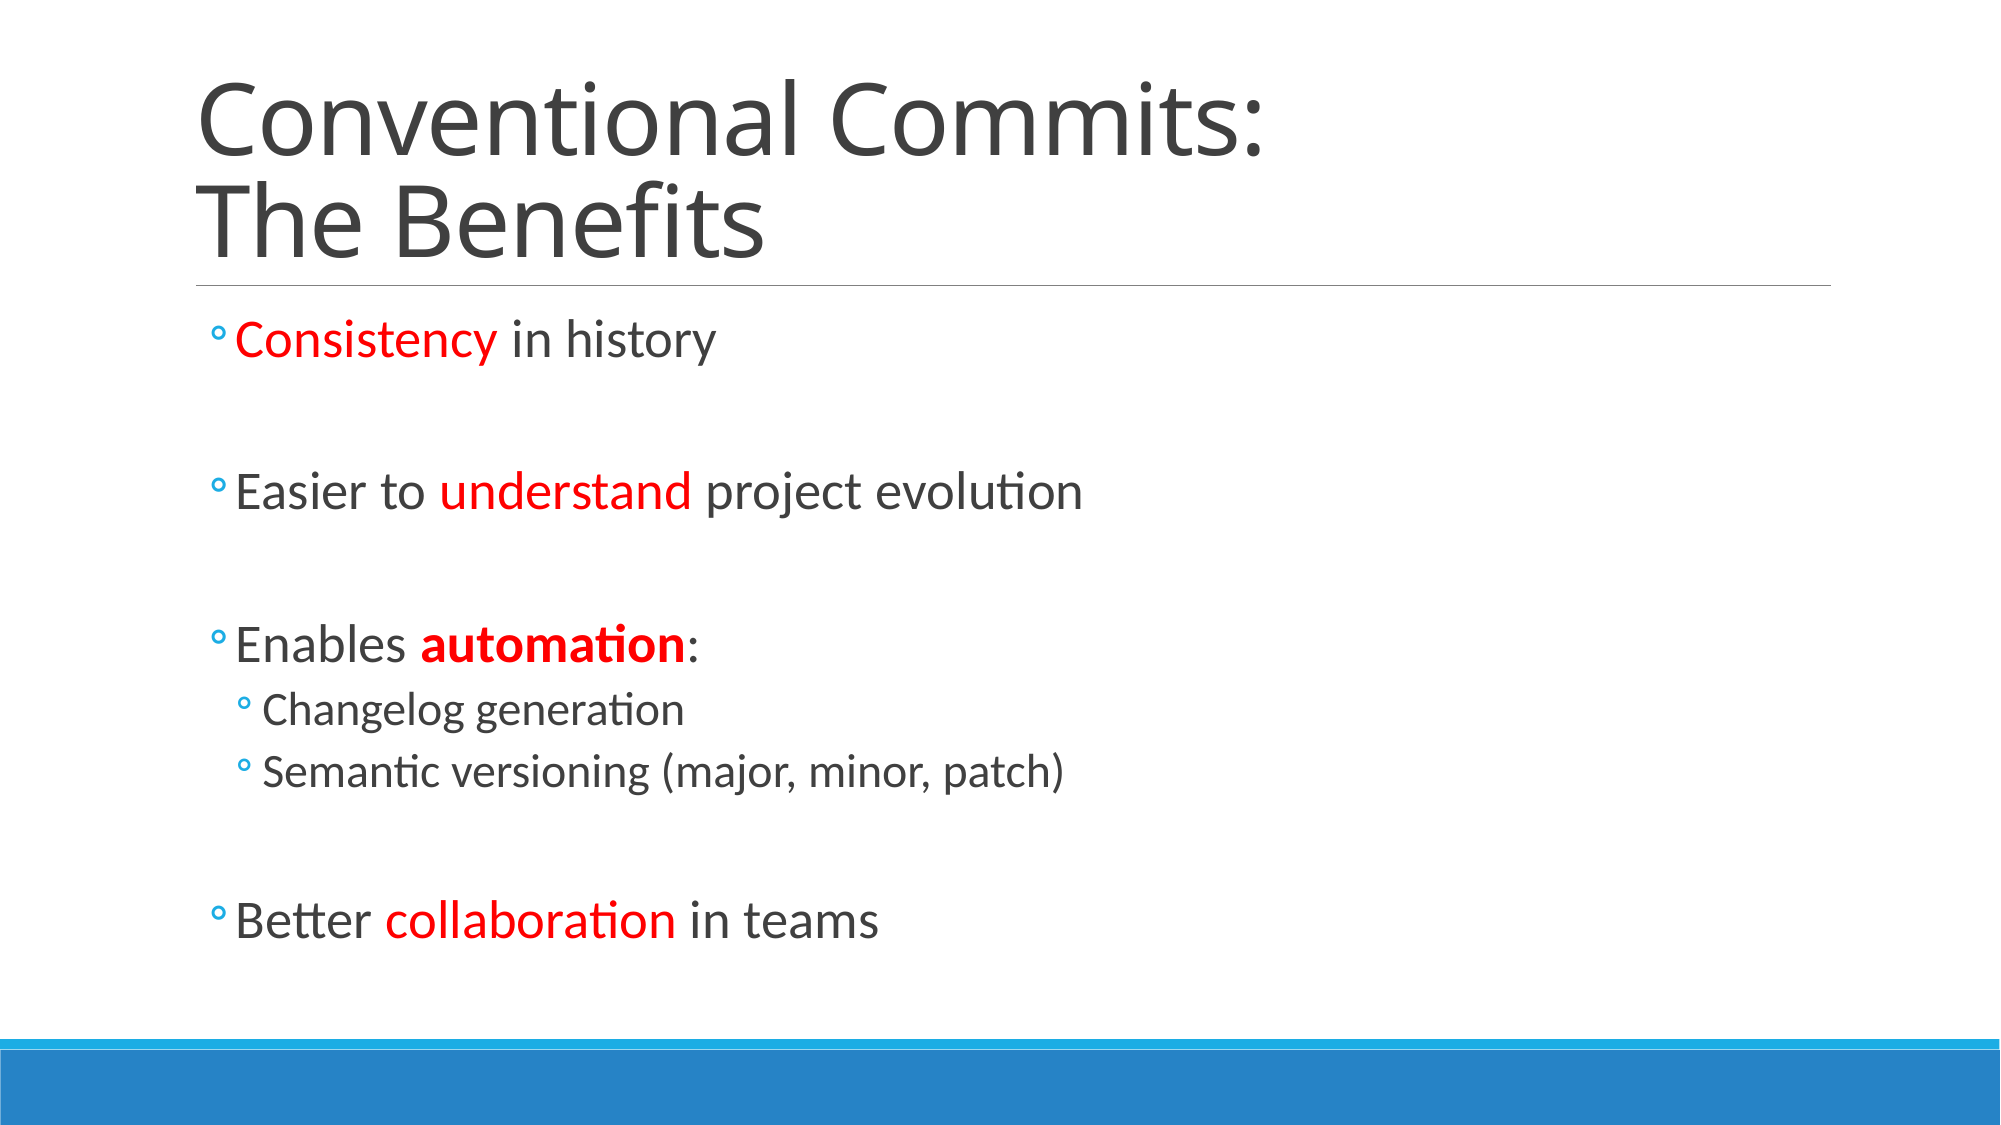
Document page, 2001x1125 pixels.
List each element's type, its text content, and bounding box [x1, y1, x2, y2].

list Consistency in history Easier to understand project evolution Enables automation: Changelog generation Semantic versioning (major, minor, patch) Better collaboration in teams [180, 302, 1830, 963]
title Conventional Commits: The Benefits [180, 47, 1830, 285]
